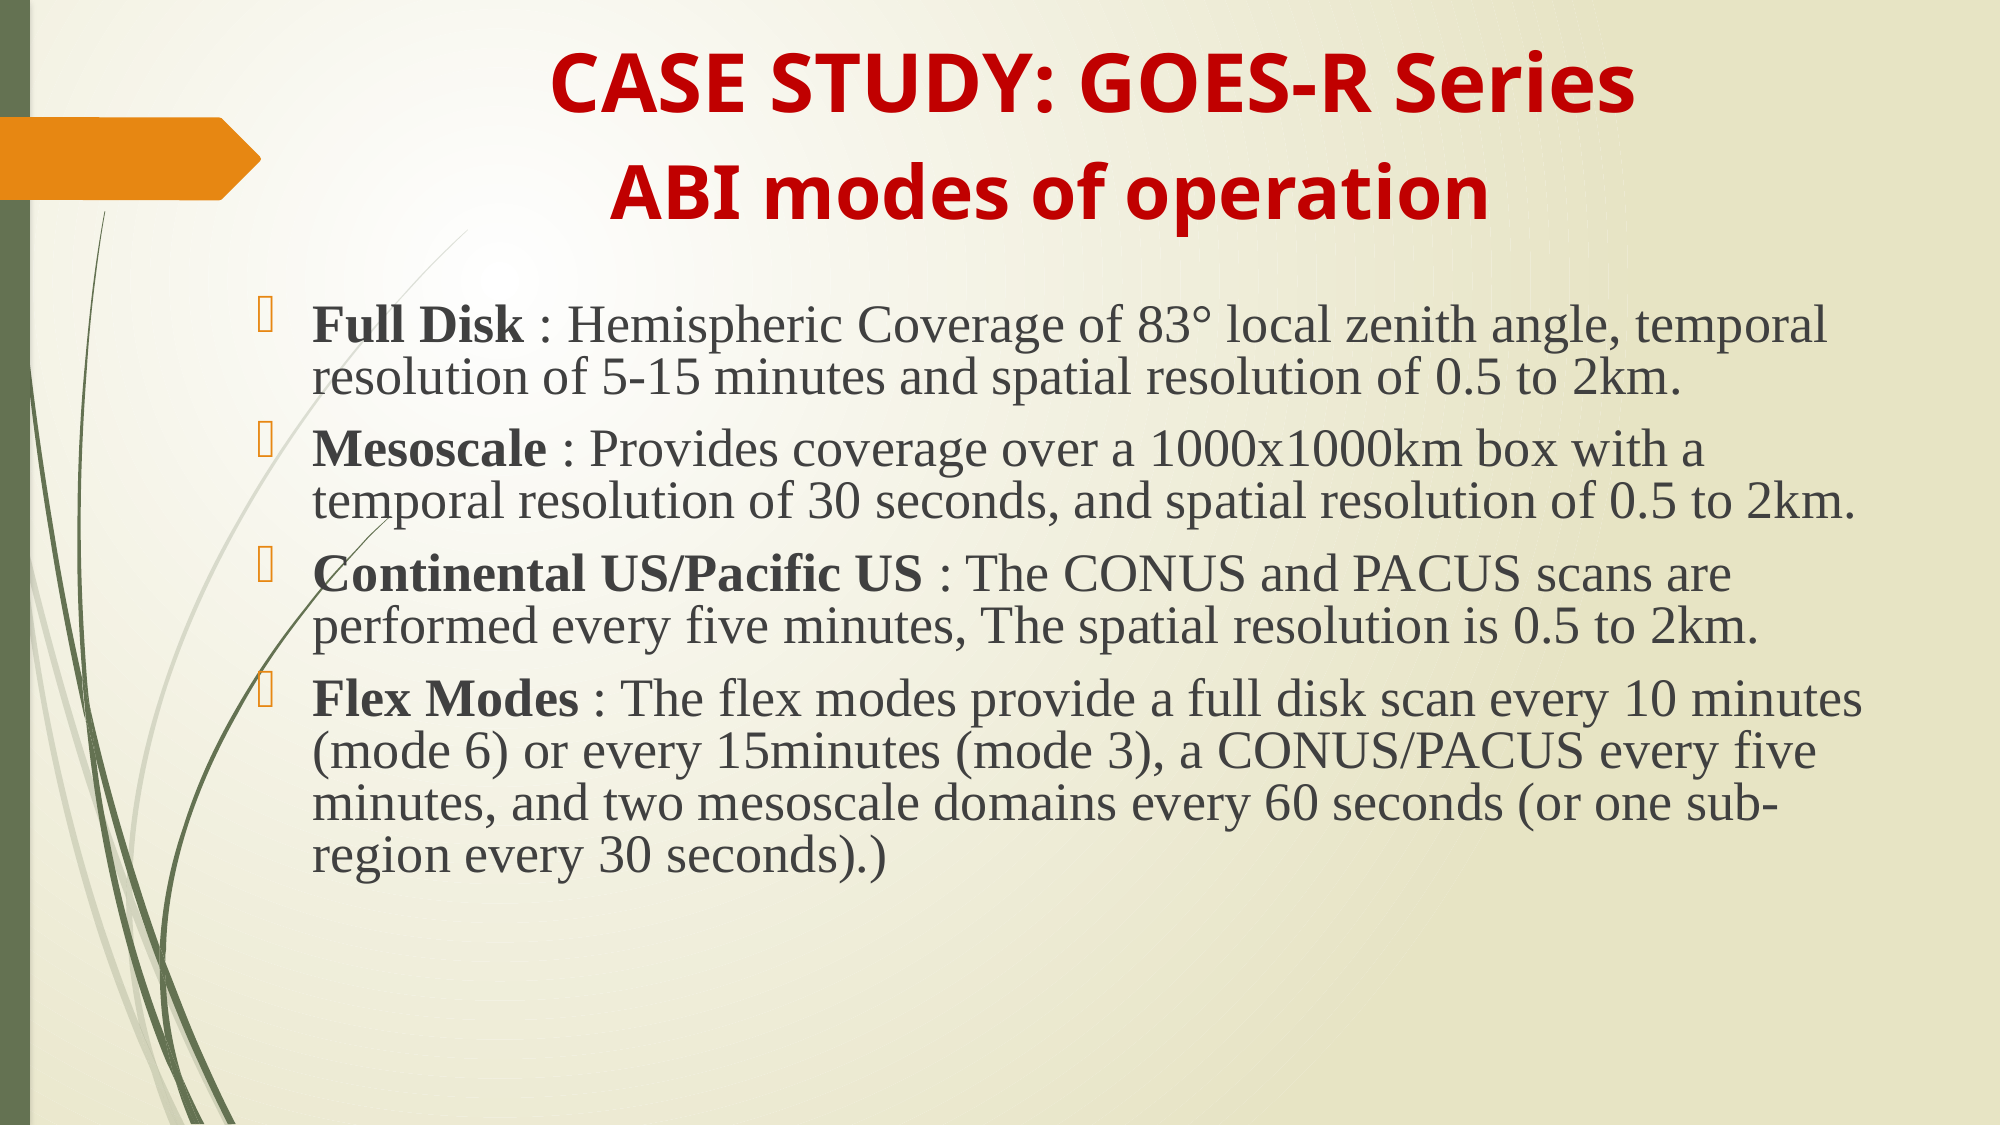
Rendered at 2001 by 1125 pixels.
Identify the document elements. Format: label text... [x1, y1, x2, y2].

text_box ABI modes of operation [241, 137, 1843, 242]
title CASE STUDY: GOES-R Series [362, 23, 1824, 137]
list Full Disk : Hemispheric Coverage of 83° local zenith angle, temporal resolution of 5-15 minutes and spatial resolution of 0.5 to 2km. Mesoscale : Provides coverage over a 1000x1000km box with a temporal resolution of 30 seconds, and spatial resolution of 0.5 to 2km. Continental US/Pacific US : The CONUS and PACUS scans are performed every five minutes, The spatial resolution is 0.5 to 2km. Flex Modes : The flex modes provide a full disk scan every 10 minutes (mode 6) or every 15minutes (mode 3), a CONUS/PACUS every five minutes, and two mesoscale domains every 60 seconds (or one sub-region every 30 seconds).) [241, 292, 1888, 1045]
